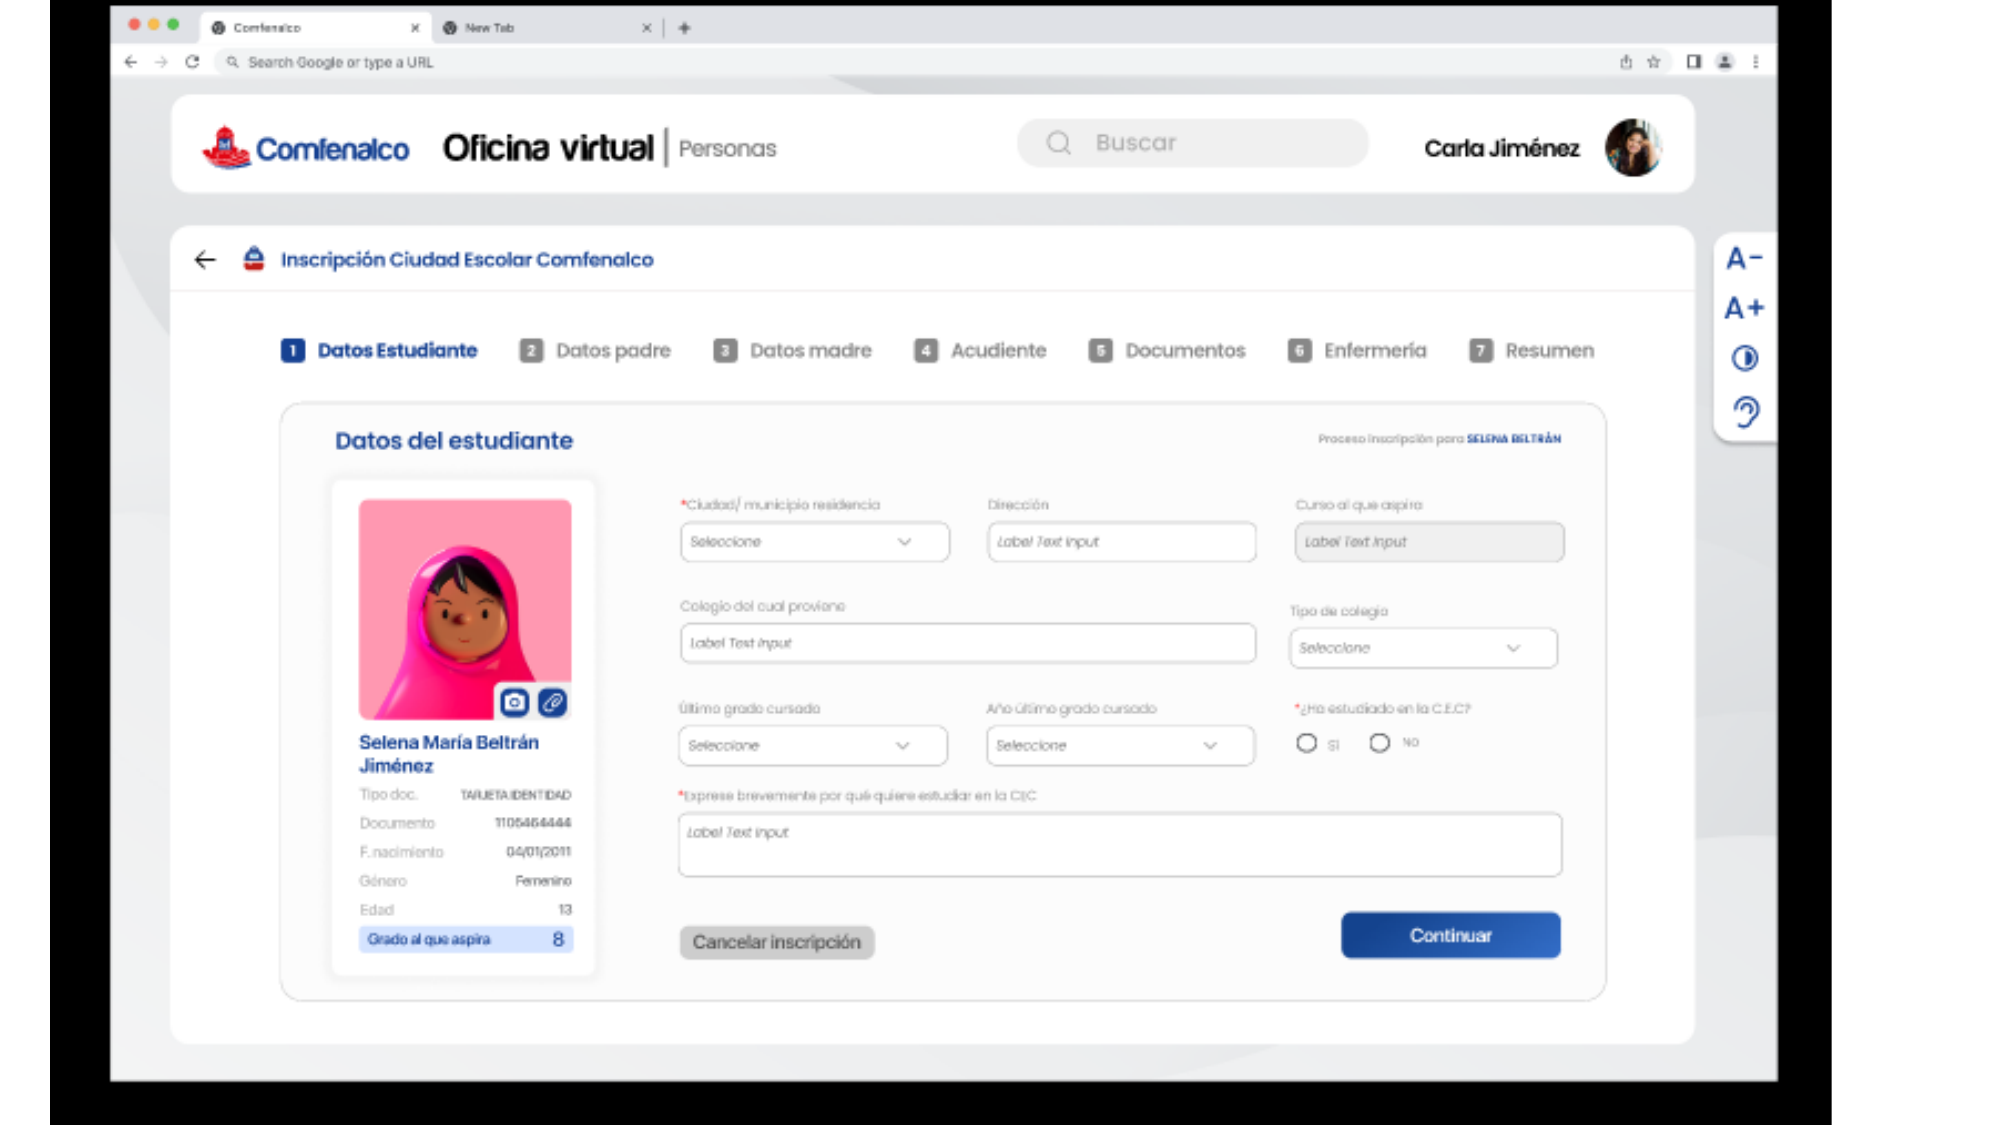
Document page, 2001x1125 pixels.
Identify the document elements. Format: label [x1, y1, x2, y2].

picture [49, 0, 1833, 1125]
